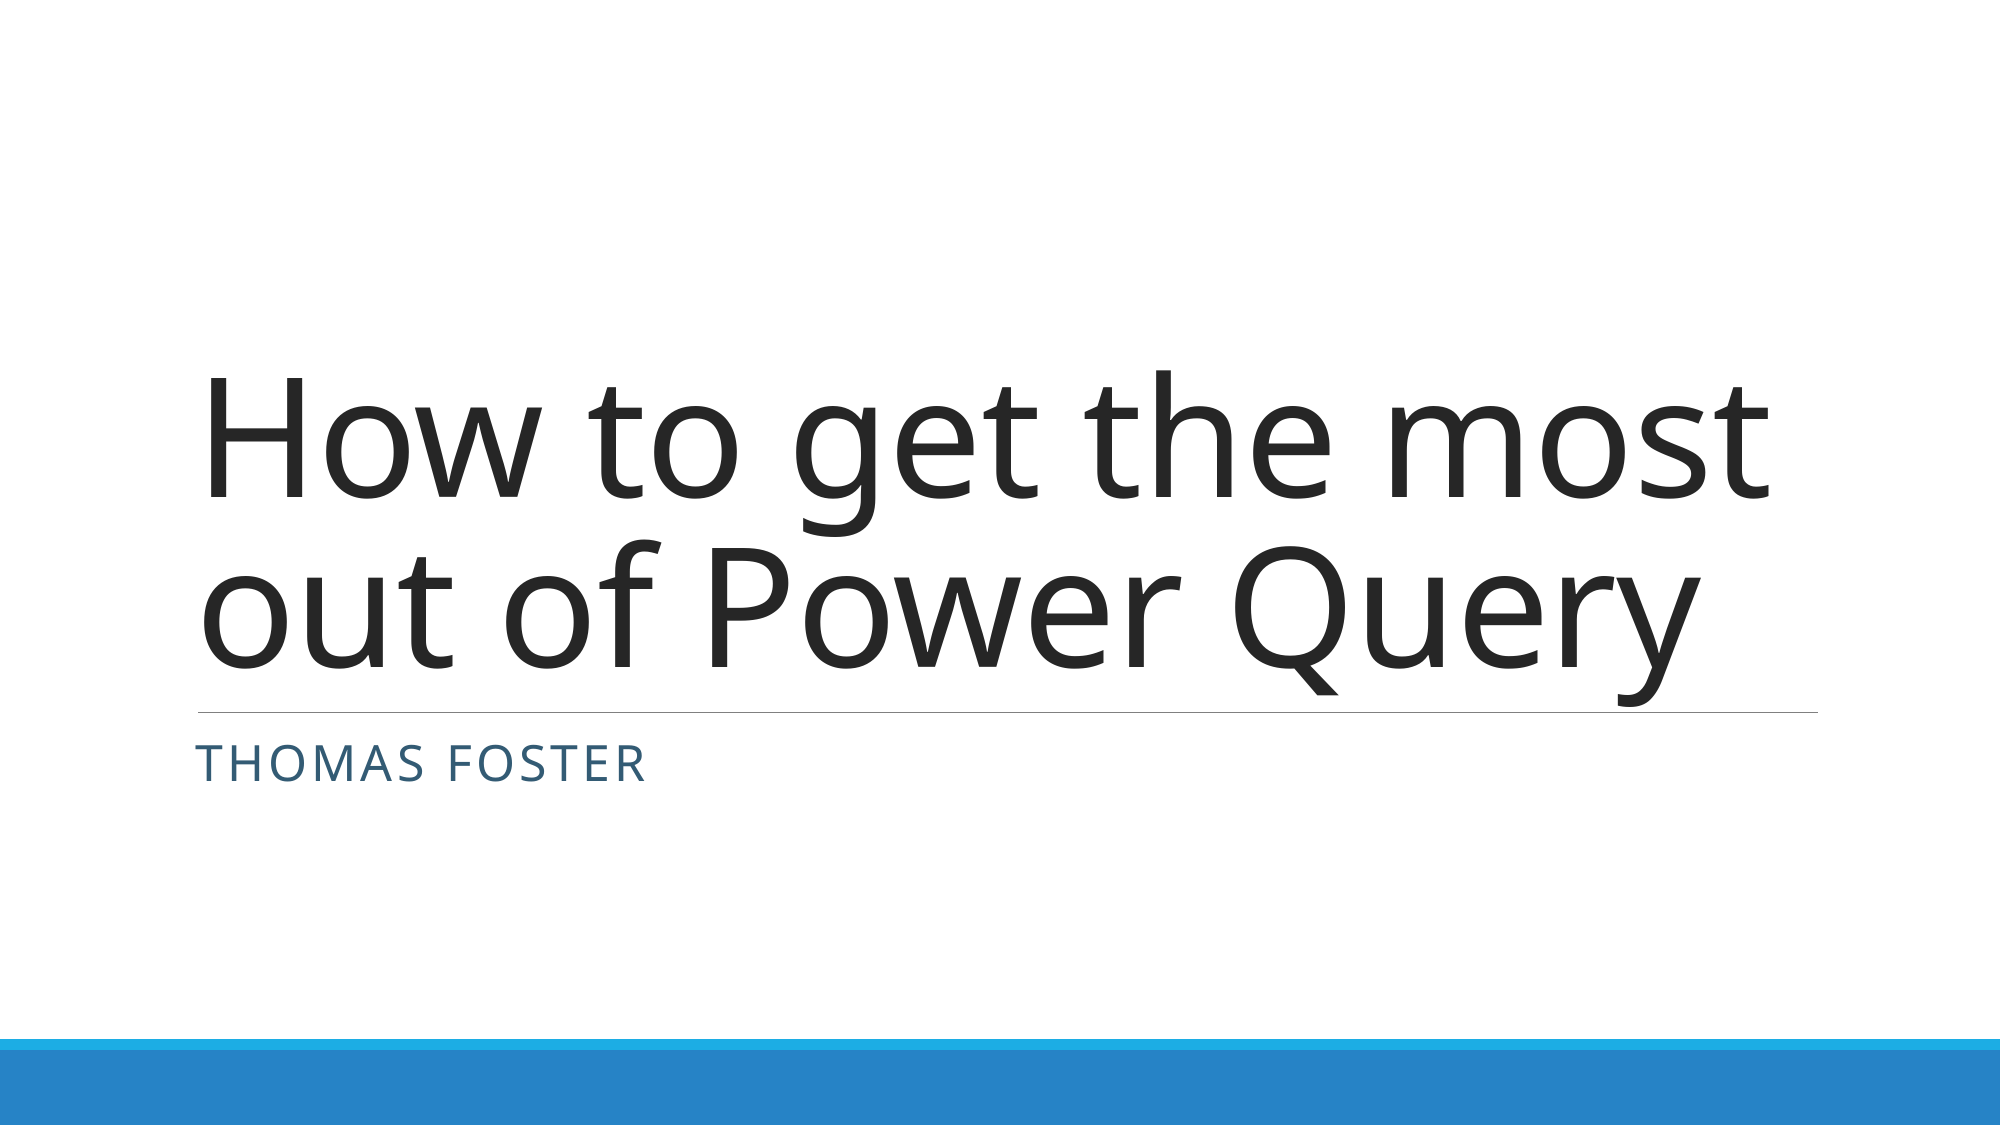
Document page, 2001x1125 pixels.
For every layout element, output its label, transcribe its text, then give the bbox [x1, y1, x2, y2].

title How to get the most out of Power Query [180, 124, 1830, 710]
subtitle Thomas Foster [180, 730, 1831, 919]
